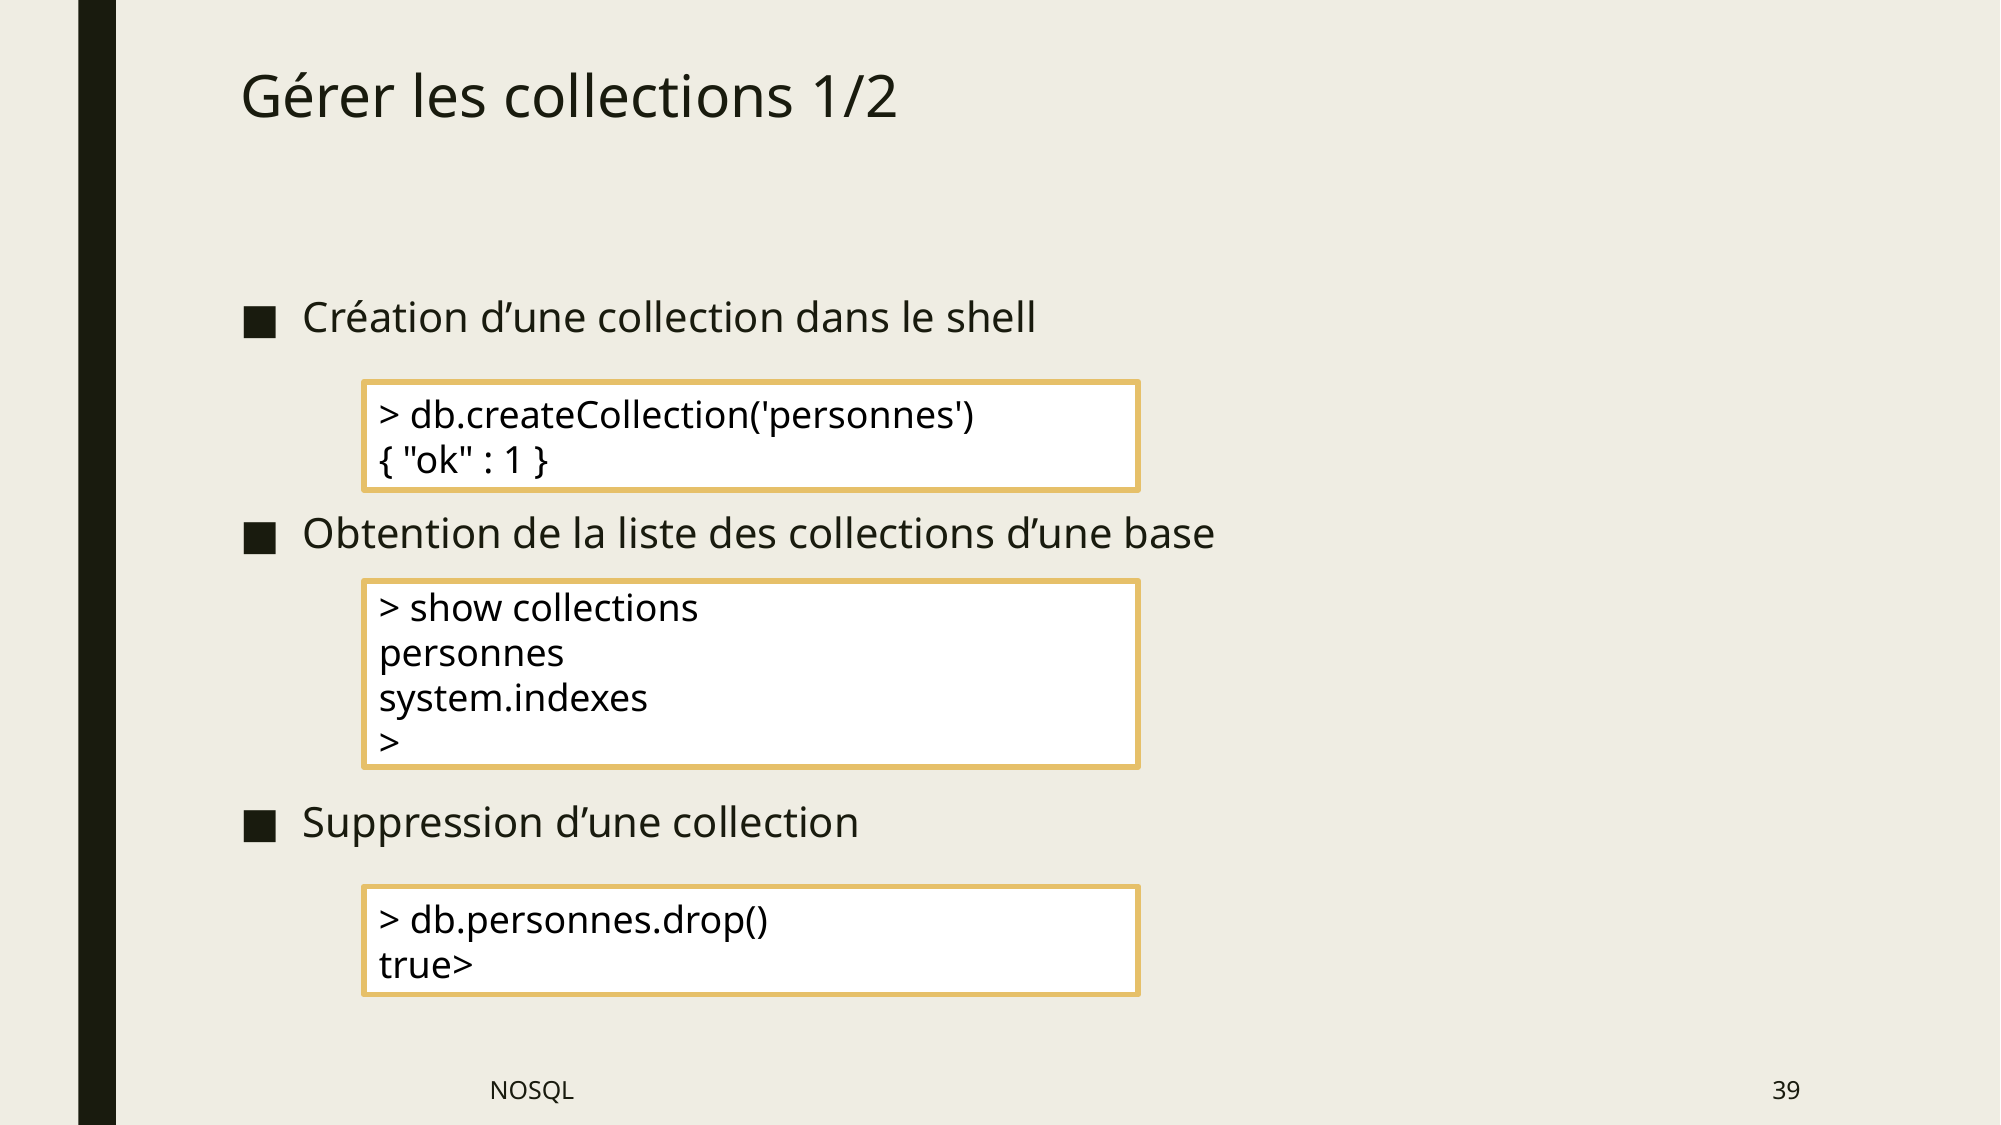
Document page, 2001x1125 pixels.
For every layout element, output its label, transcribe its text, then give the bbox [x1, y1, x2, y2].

footer NOSQL [474, 1058, 1505, 1125]
text_box > db.personnes.drop() true> [361, 884, 1141, 997]
slide_number 39 [1553, 1058, 1816, 1125]
list Création d’une collection dans le shell Obtention de la liste des collections d’une base Suppression d’une collection [225, 287, 1800, 1027]
title Gérer les collections 1/2 [225, 59, 1800, 210]
text_box > db.createCollection('personnes') { "ok" : 1 } [361, 379, 1141, 493]
text_box > show collections personnes system.indexes > [361, 578, 1141, 770]
